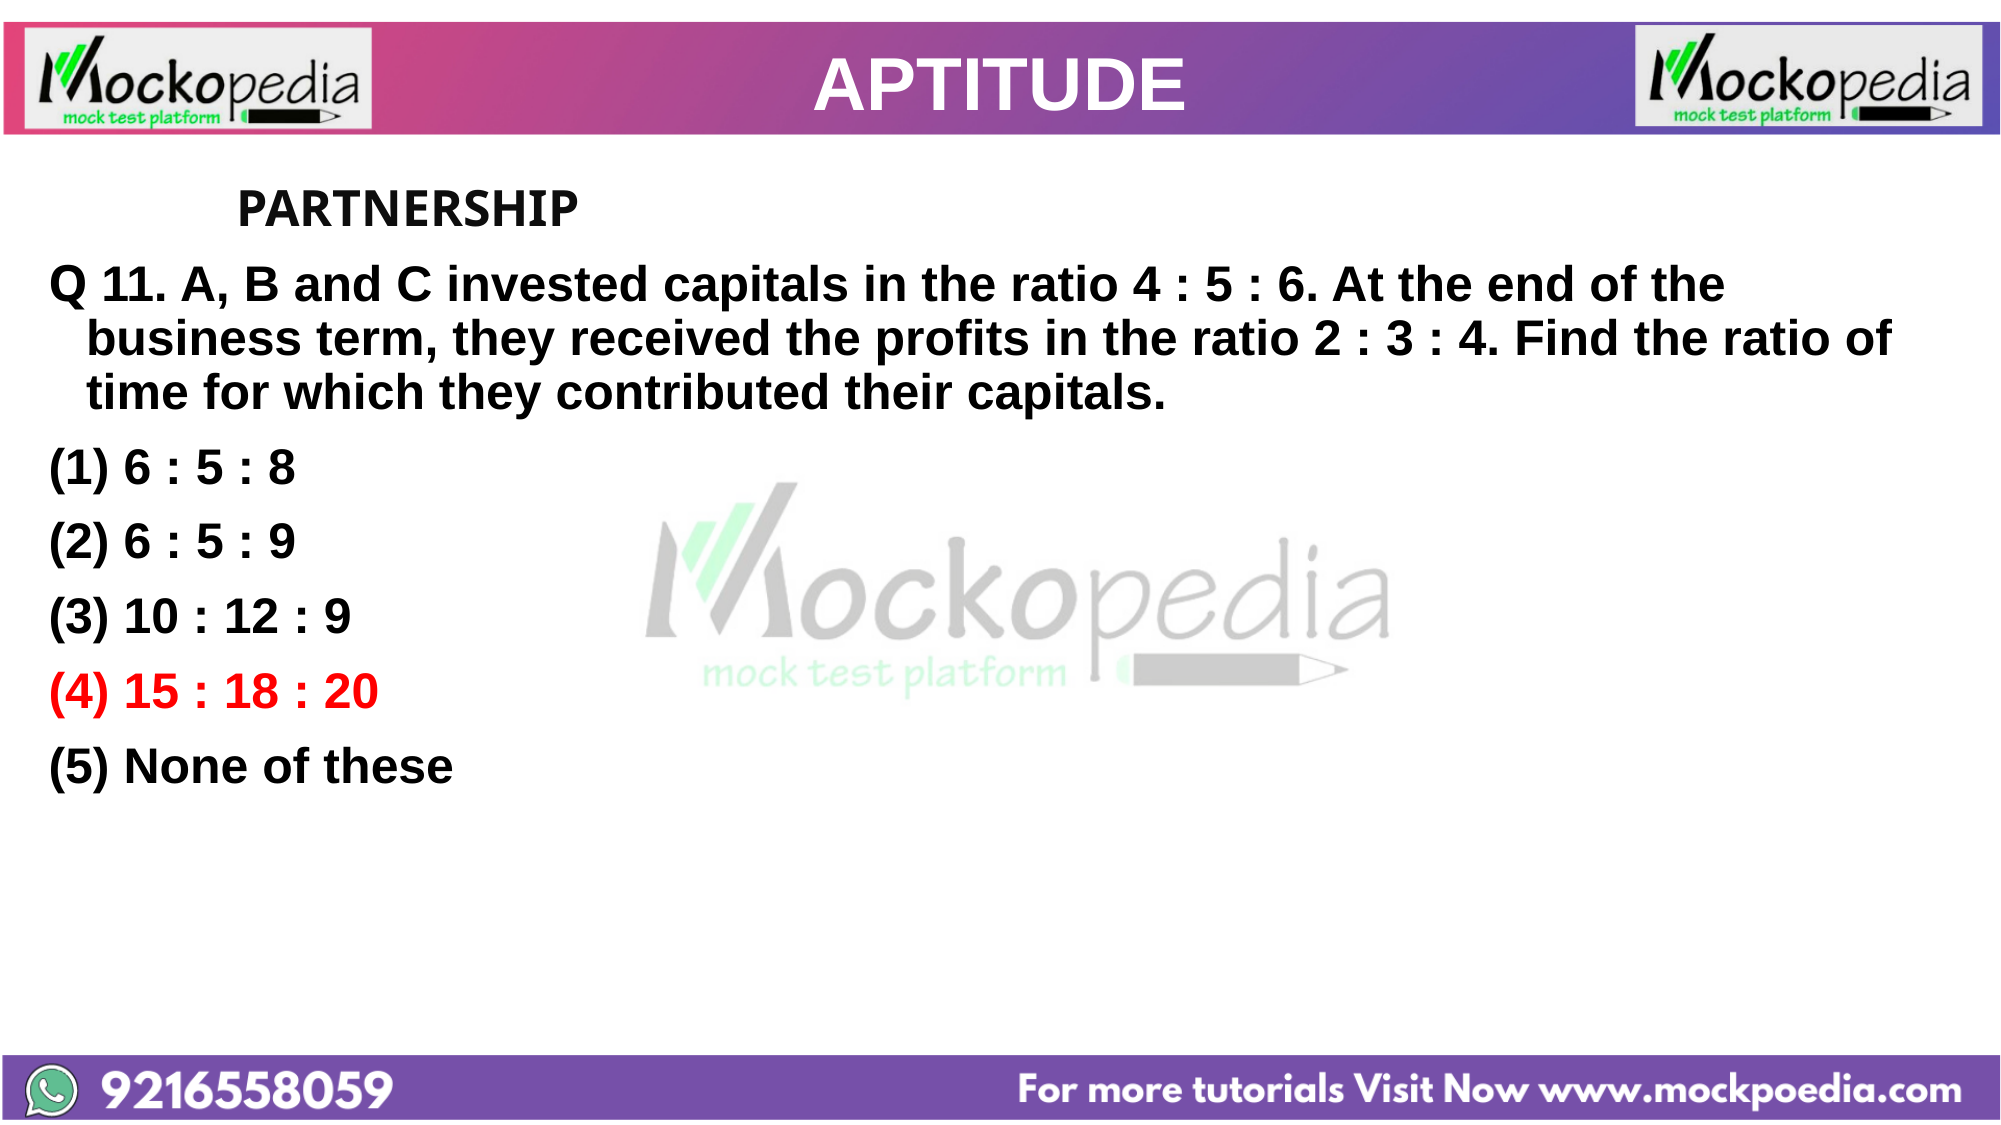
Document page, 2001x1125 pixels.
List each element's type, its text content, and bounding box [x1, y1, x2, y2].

list PARTNERSHIP Q 11. A, B and C invested capitals in the ratio 4 : 5 : 6. At the end of the business term, they received the profits in the ratio 2 : 3 : 4. Find the ratio of time for which they contributed their capitals. 6 : 5 : 8 (2) 6 : 5 : 9 (3) 10 : 12 : 9 (4) 15 : 18 : 20 (5) None of these [33, 175, 1959, 1053]
title APTITUDE [41, 31, 1959, 142]
picture [0, 0, 2001, 1125]
